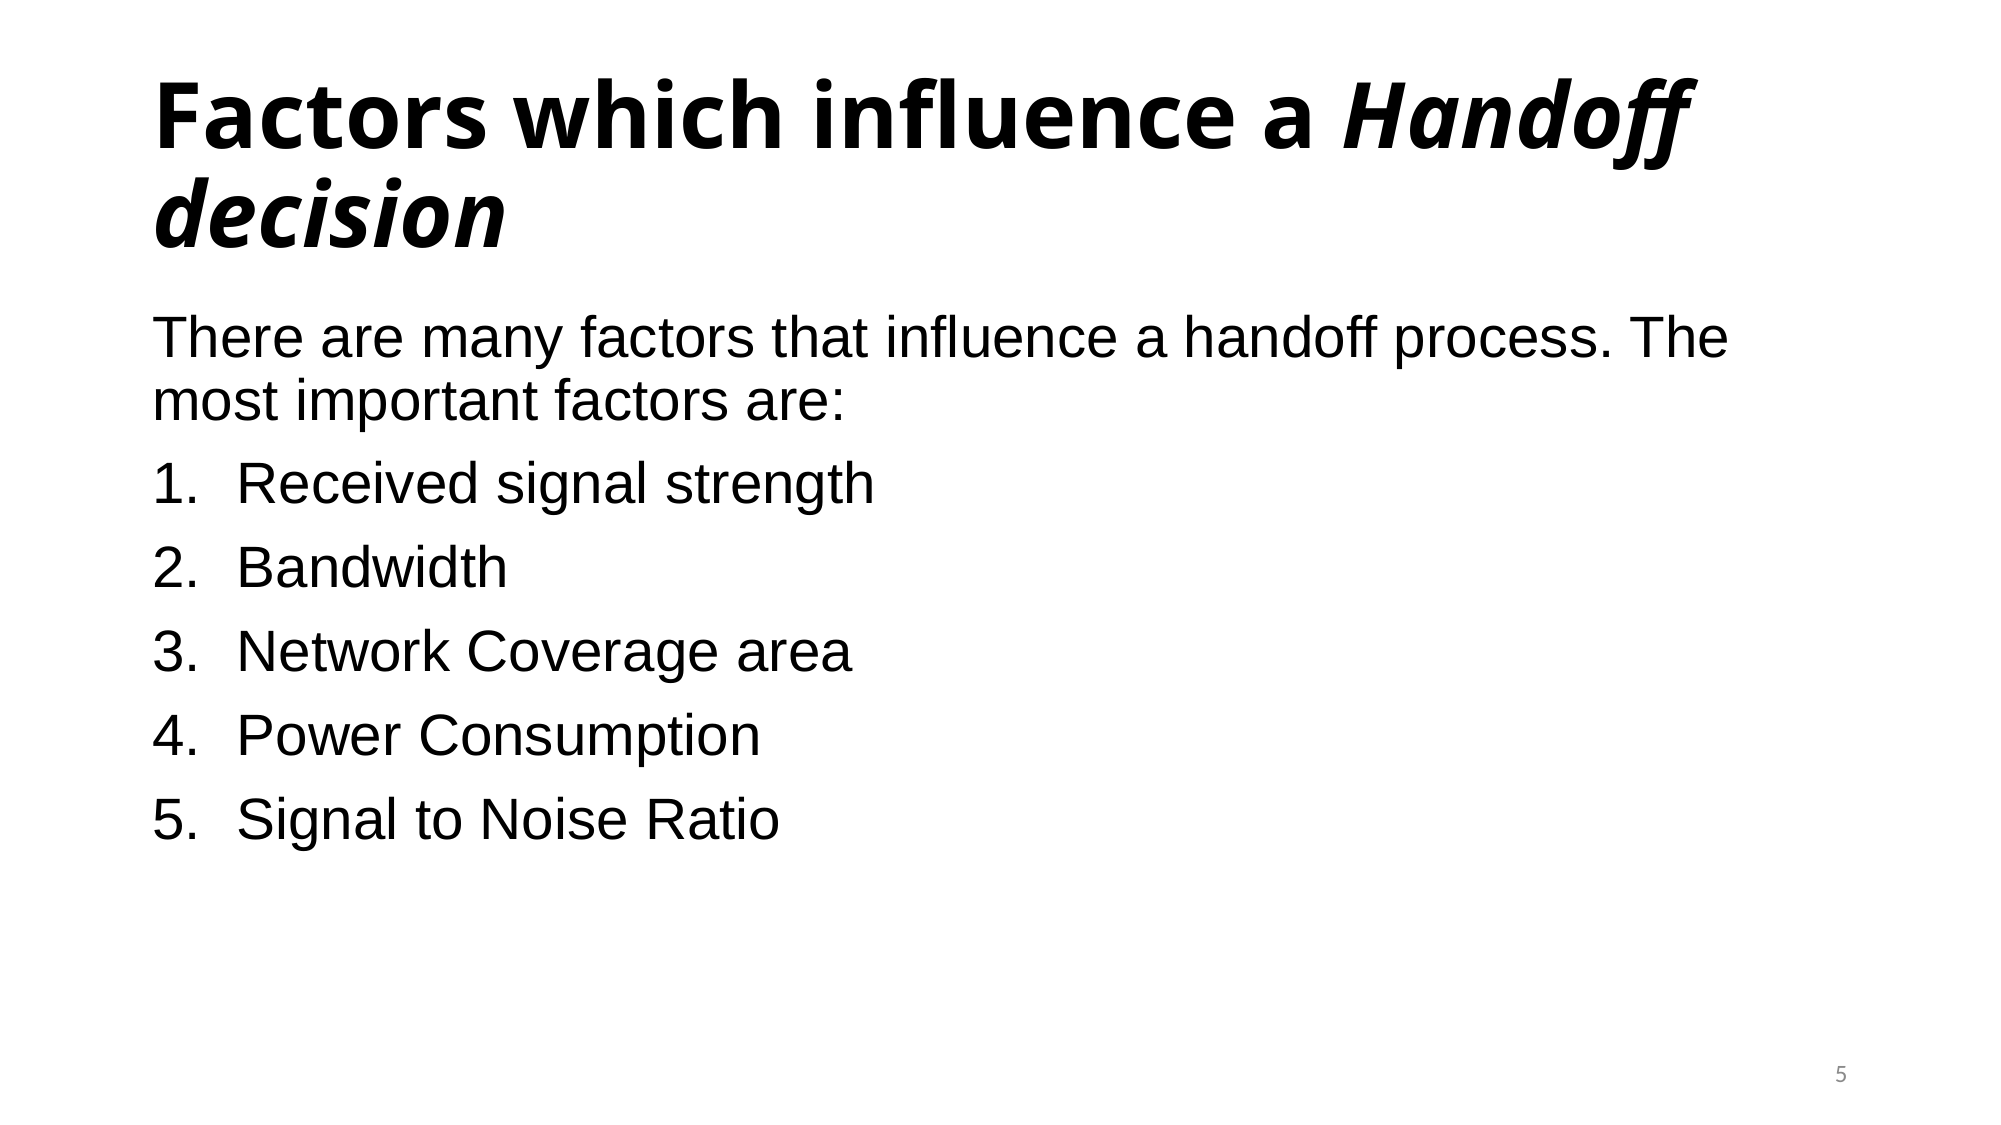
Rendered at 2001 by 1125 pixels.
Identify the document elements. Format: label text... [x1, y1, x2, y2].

slide_number 5 [1412, 1042, 1863, 1103]
list There are many factors that influence a handoff process. The most important factors are: Received signal strength Bandwidth Network Coverage area Power Consumption Signal to Noise Ratio [137, 299, 1863, 1014]
title Factors which influence a Handoff decision [137, 59, 1863, 278]
